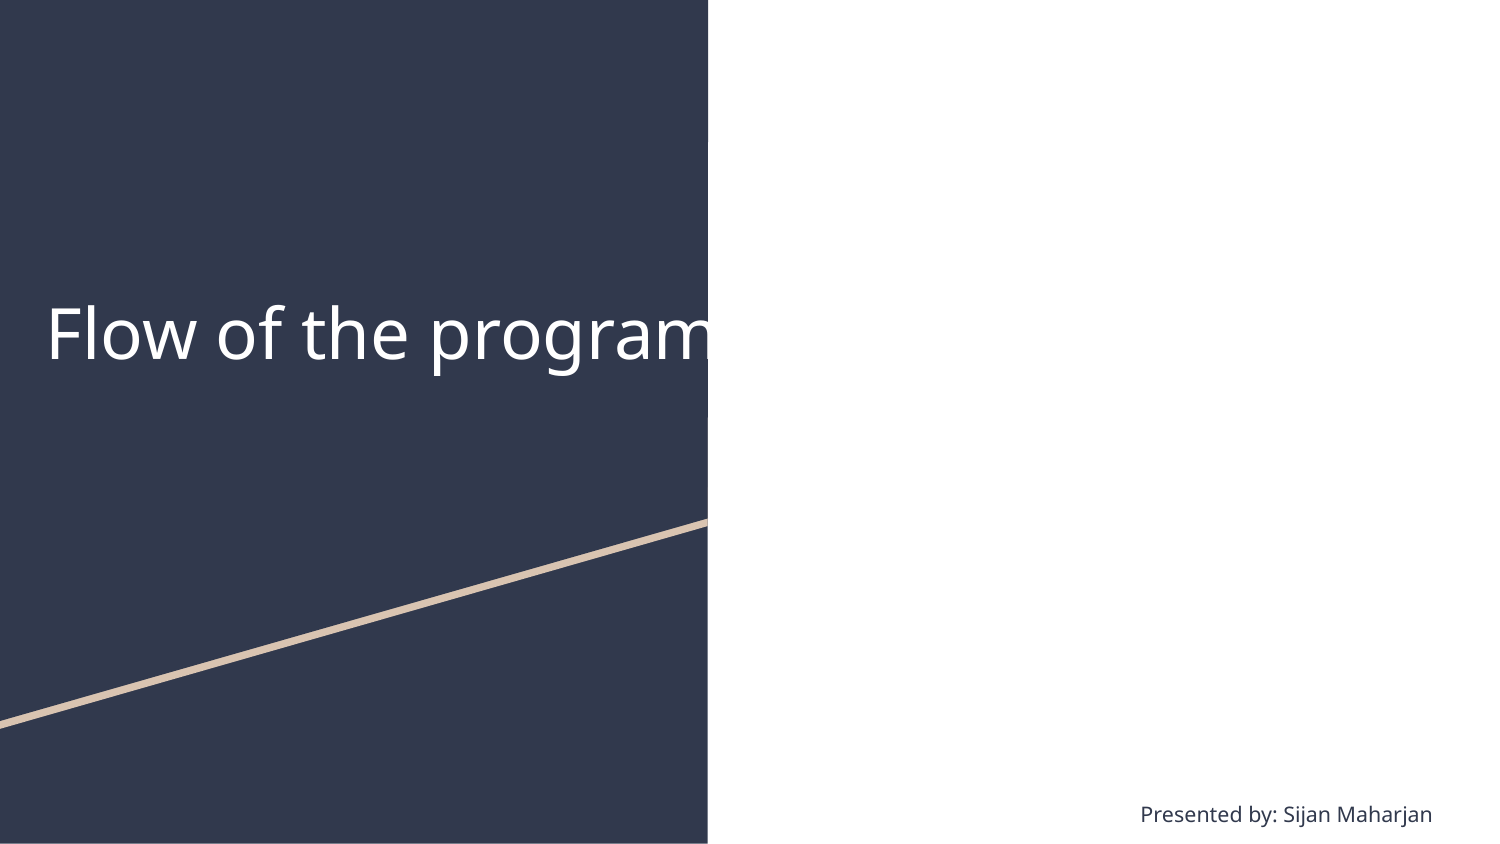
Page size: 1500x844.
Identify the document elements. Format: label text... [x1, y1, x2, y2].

title Presented by: Sijan Maharjan [1125, 784, 1500, 844]
title Flow of the program [30, 268, 761, 495]
